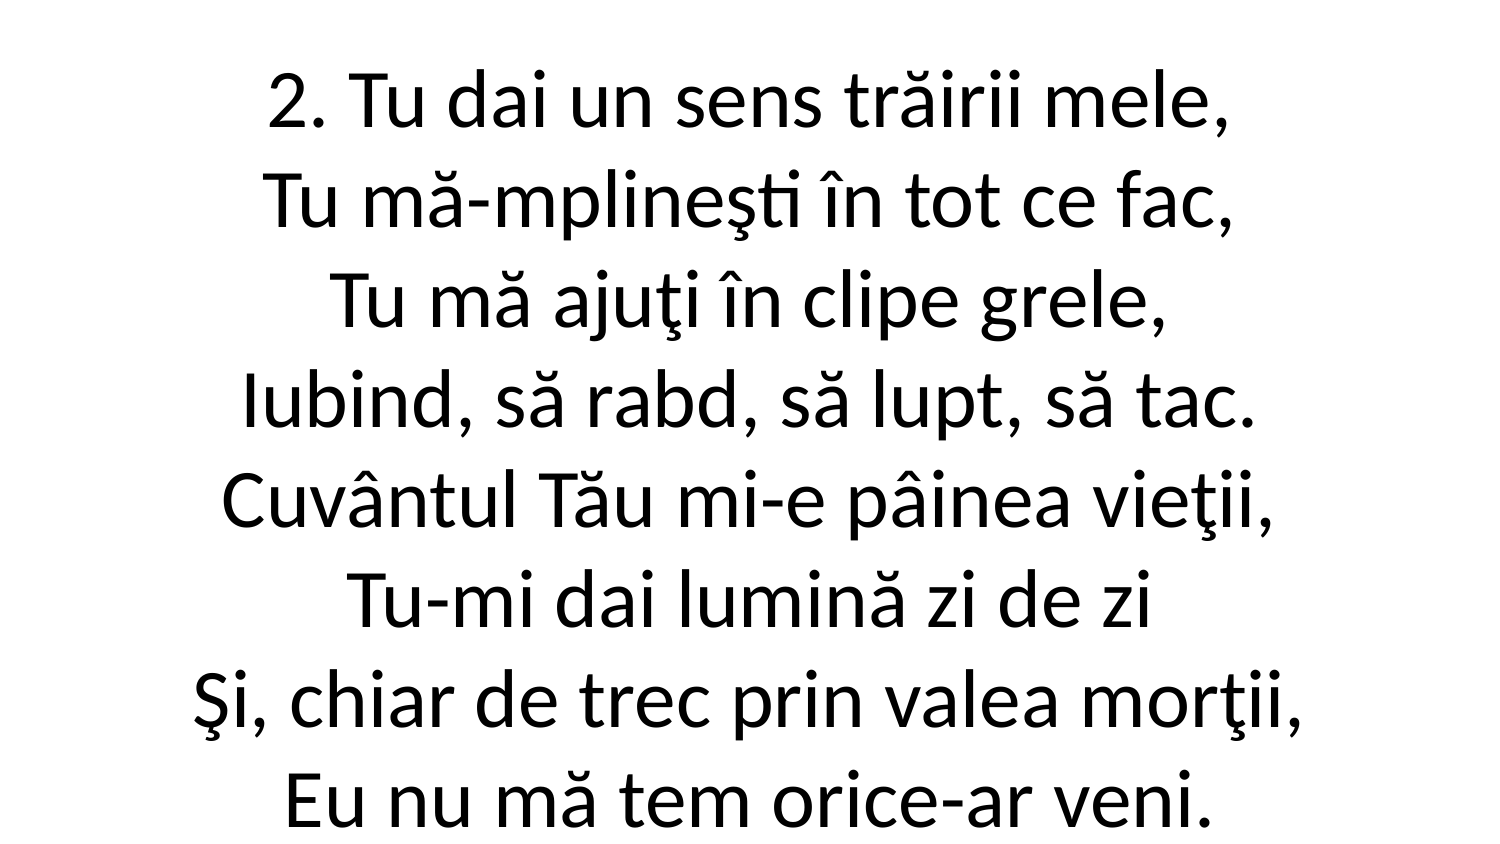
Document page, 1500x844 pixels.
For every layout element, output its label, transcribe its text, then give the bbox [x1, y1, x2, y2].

text_box 2. Tu dai un sens trăirii mele, Tu mă-mplineşti în tot ce fac, Tu mă ajuţi în clipe grele, Iubind, să rabd, să lupt, să tac. Cuvântul Tău mi-e pâinea vieţii, Tu-mi dai lumină zi de zi Şi, chiar de trec prin valea morţii, Eu nu mă tem orice-ar veni. [177, 0, 1322, 844]
